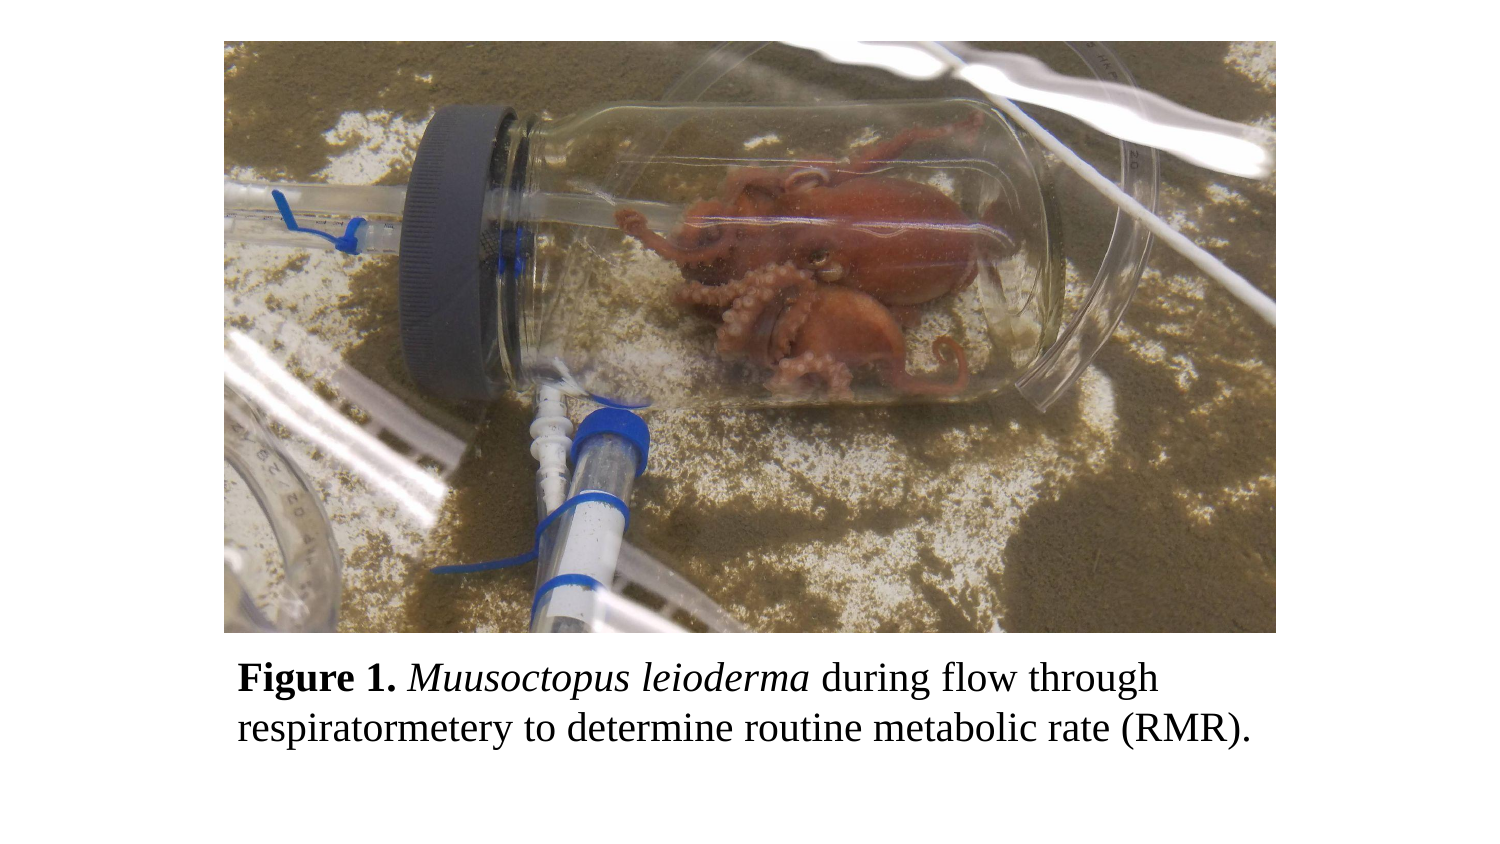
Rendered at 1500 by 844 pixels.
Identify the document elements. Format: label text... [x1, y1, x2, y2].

text_box Figure 1. Muusoctopus leioderma during flow through respiratormetery to determine routine metabolic rate (RMR). [222, 639, 1274, 766]
picture [223, 40, 1276, 633]
